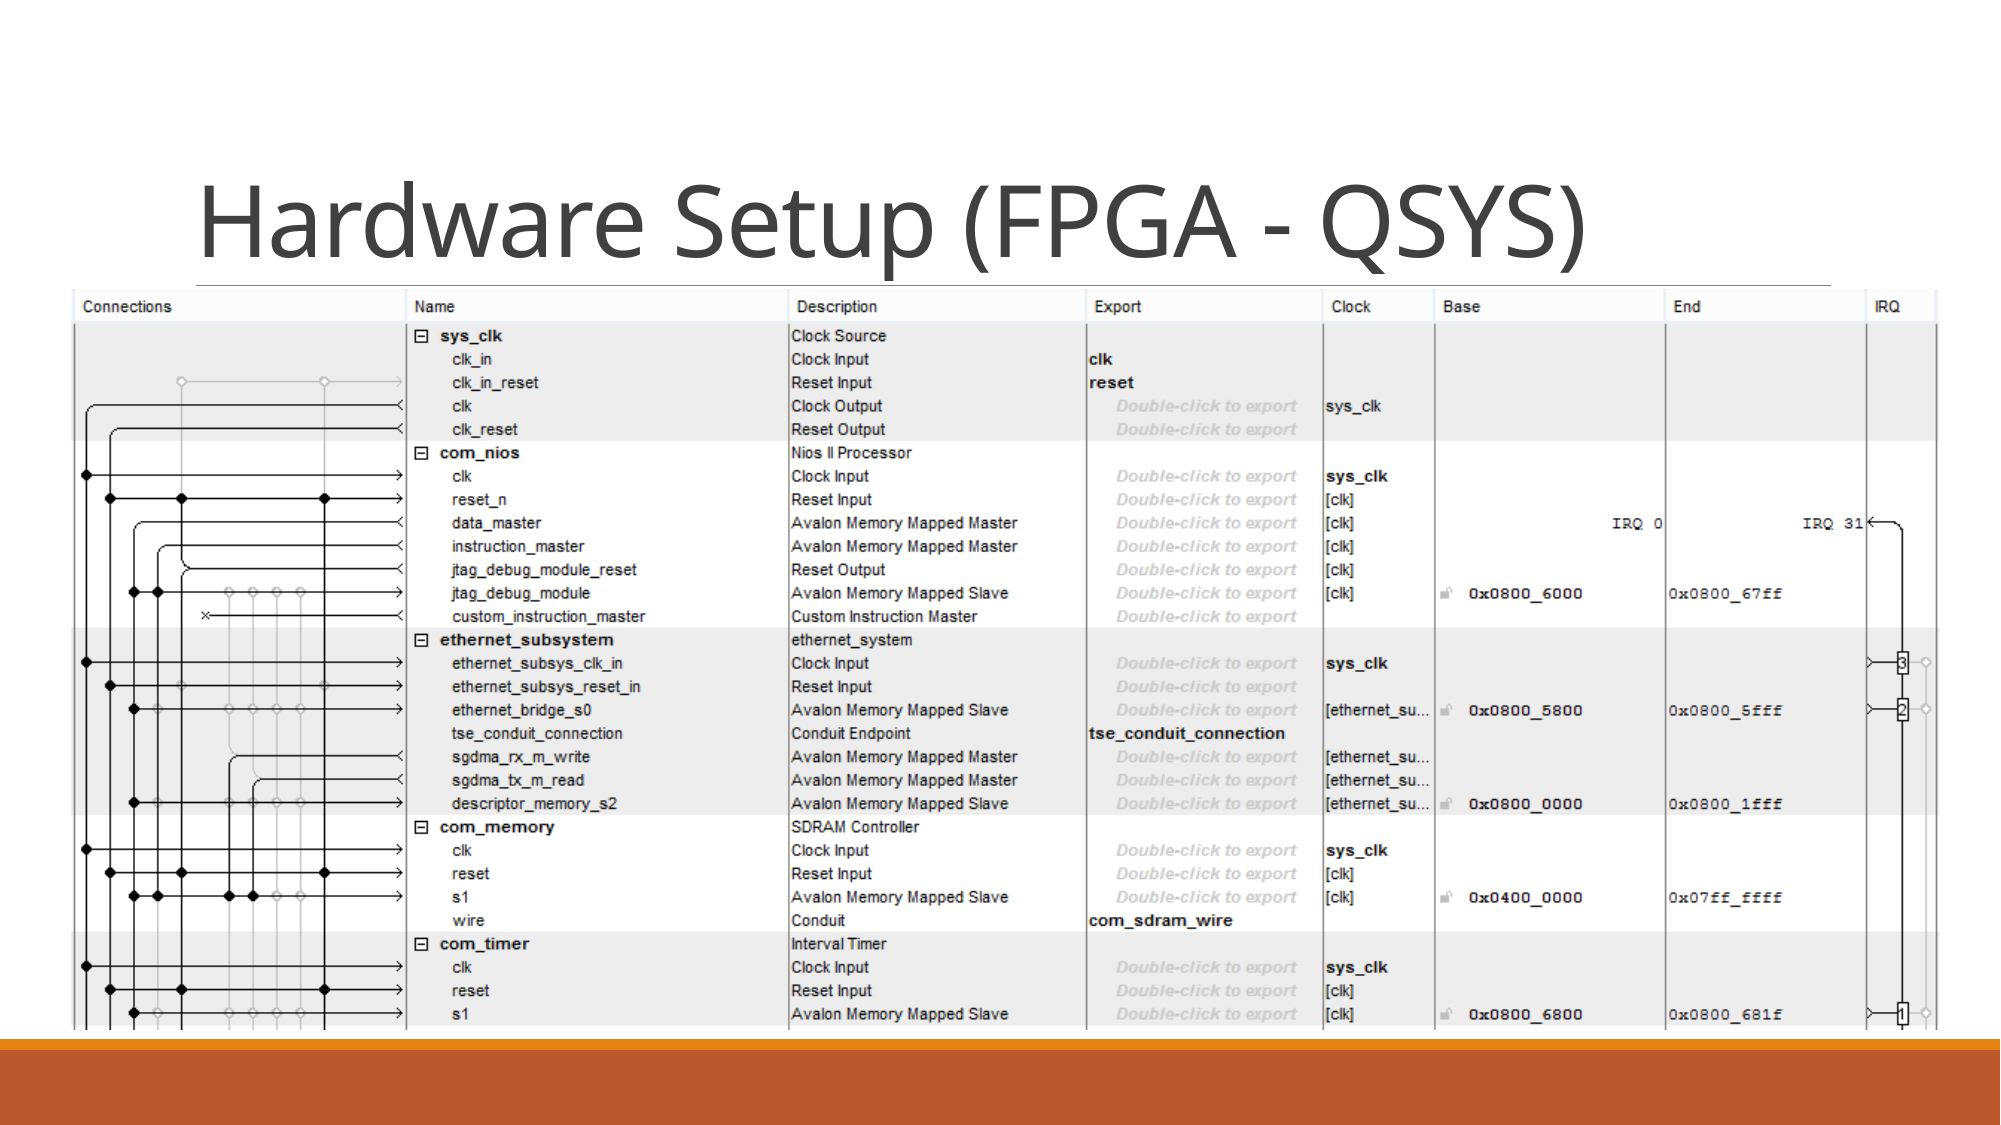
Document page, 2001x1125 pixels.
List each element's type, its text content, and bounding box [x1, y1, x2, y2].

title Hardware Setup (FPGA - QSYS) [180, 47, 1830, 285]
picture [71, 288, 1939, 1030]
